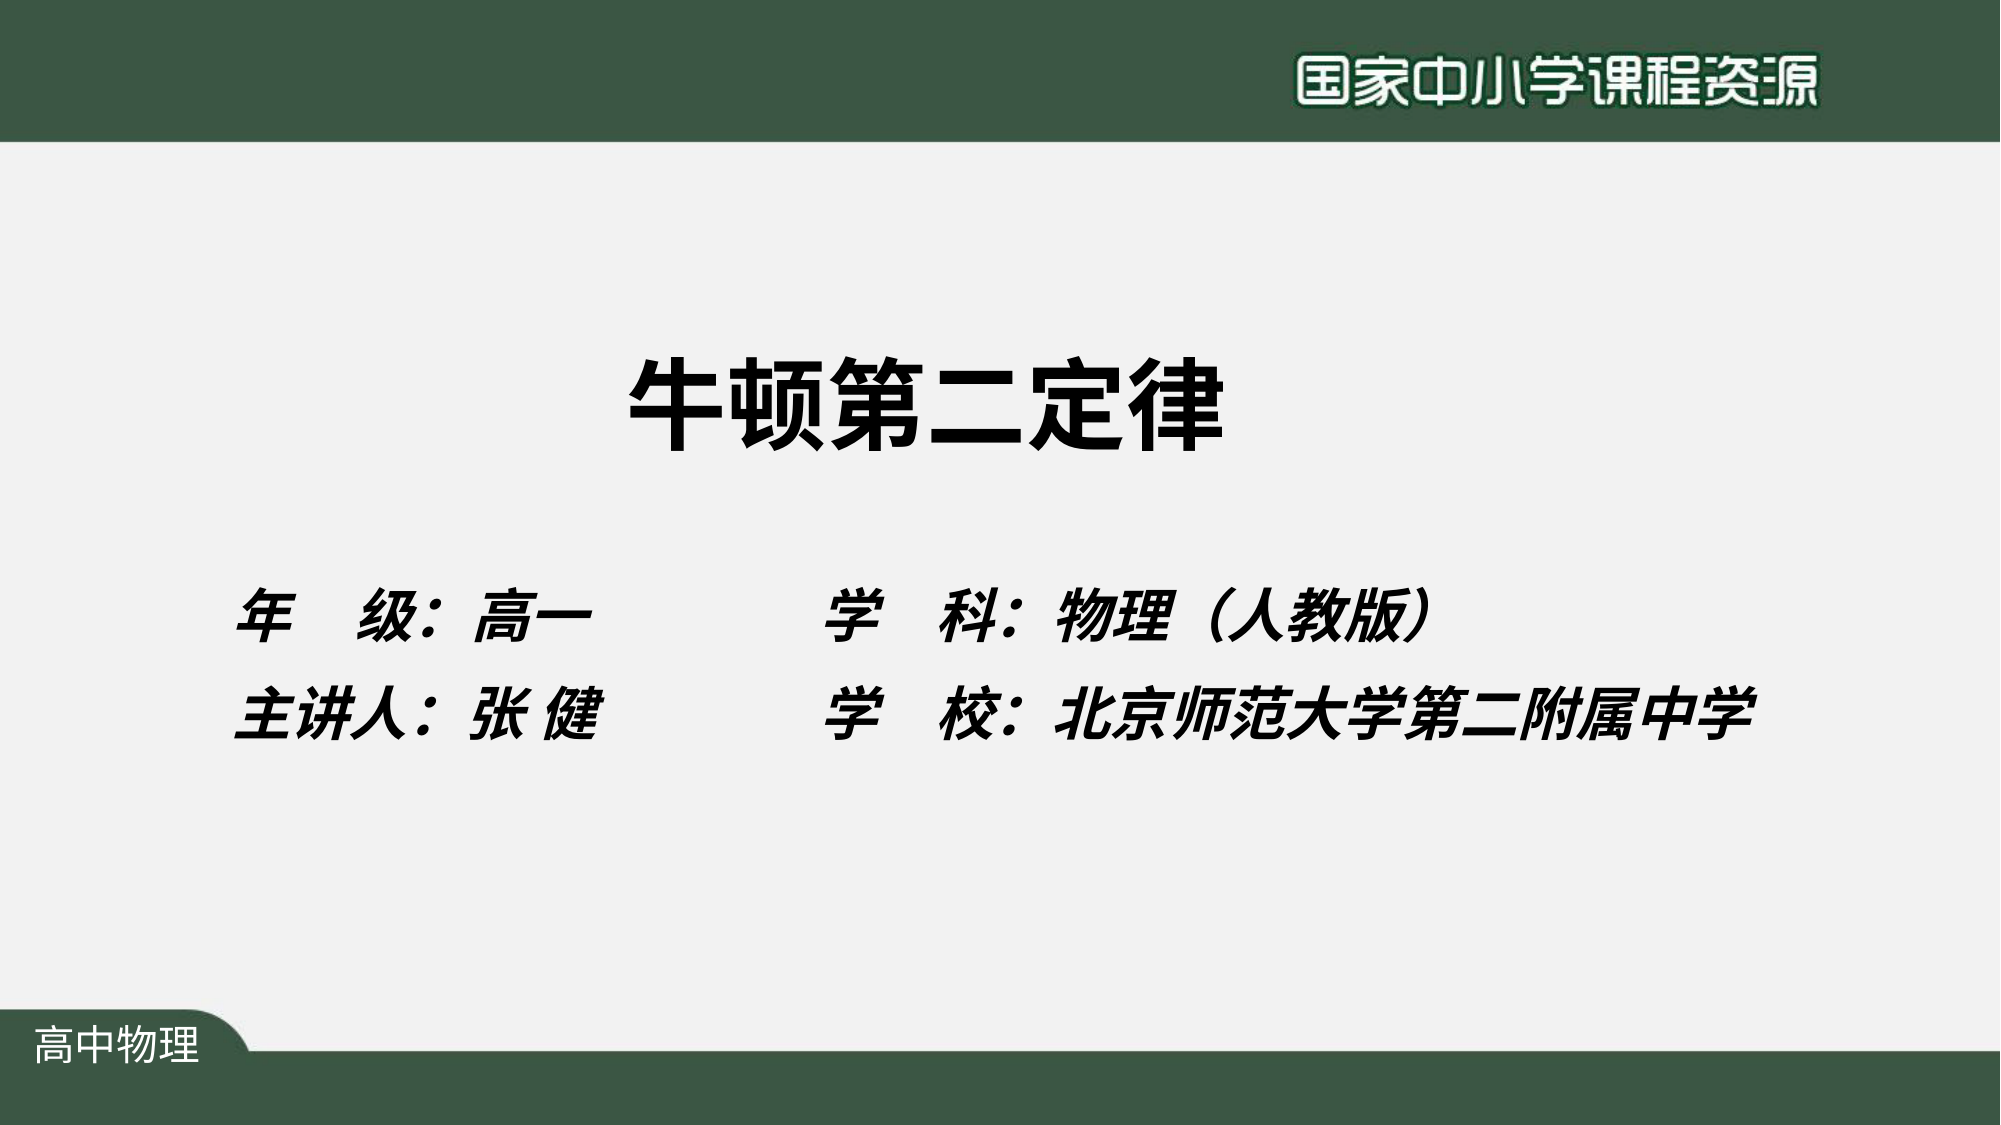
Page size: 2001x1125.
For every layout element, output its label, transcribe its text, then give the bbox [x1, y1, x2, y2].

table_cell 主讲人：张健 [227, 665, 708, 745]
table_header 年 级：高一 [227, 586, 708, 665]
footer 高中物理 [31, 1013, 202, 1125]
table_cell 校：北京师范大学第二附属中学 [906, 665, 1758, 745]
table_header 科：物理（人教版） [906, 586, 1758, 665]
table_header 学 [708, 586, 906, 665]
picture [0, 0, 2000, 1125]
title 牛顿第二定律 [624, 340, 1229, 531]
table_cell 学 [708, 665, 906, 745]
